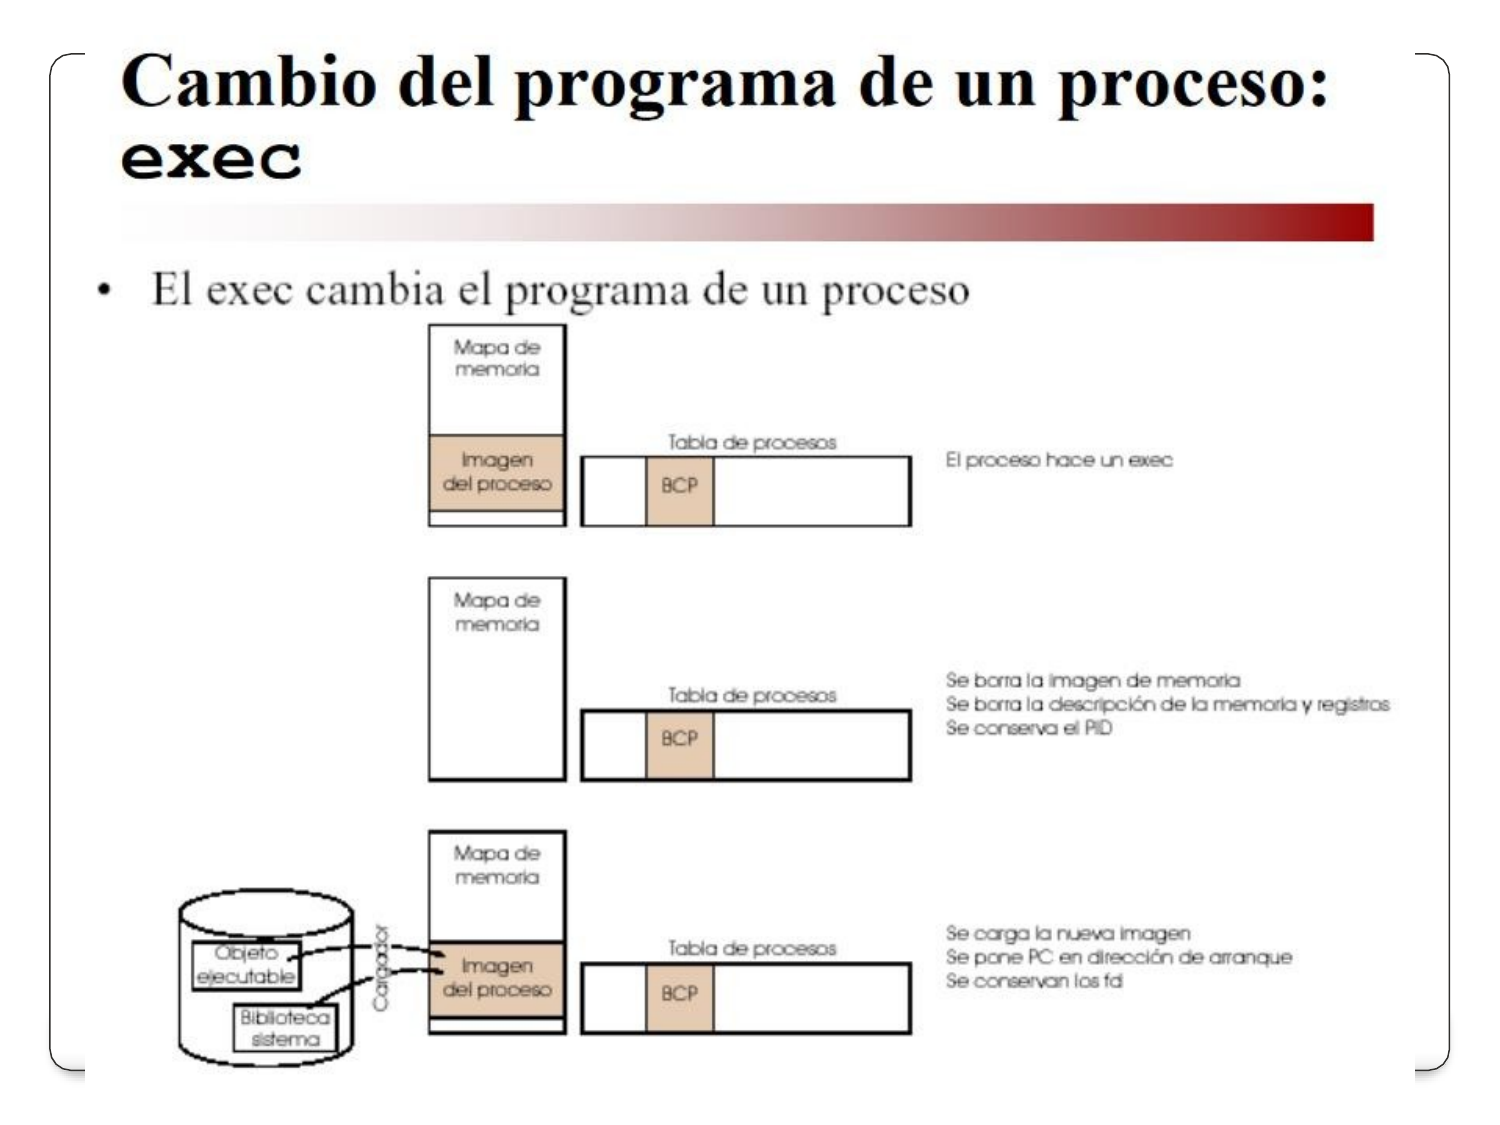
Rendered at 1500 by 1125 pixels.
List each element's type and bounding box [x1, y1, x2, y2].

picture [50, 53, 66, 66]
picture [1433, 53, 1450, 69]
picture [41, 35, 1458, 1090]
